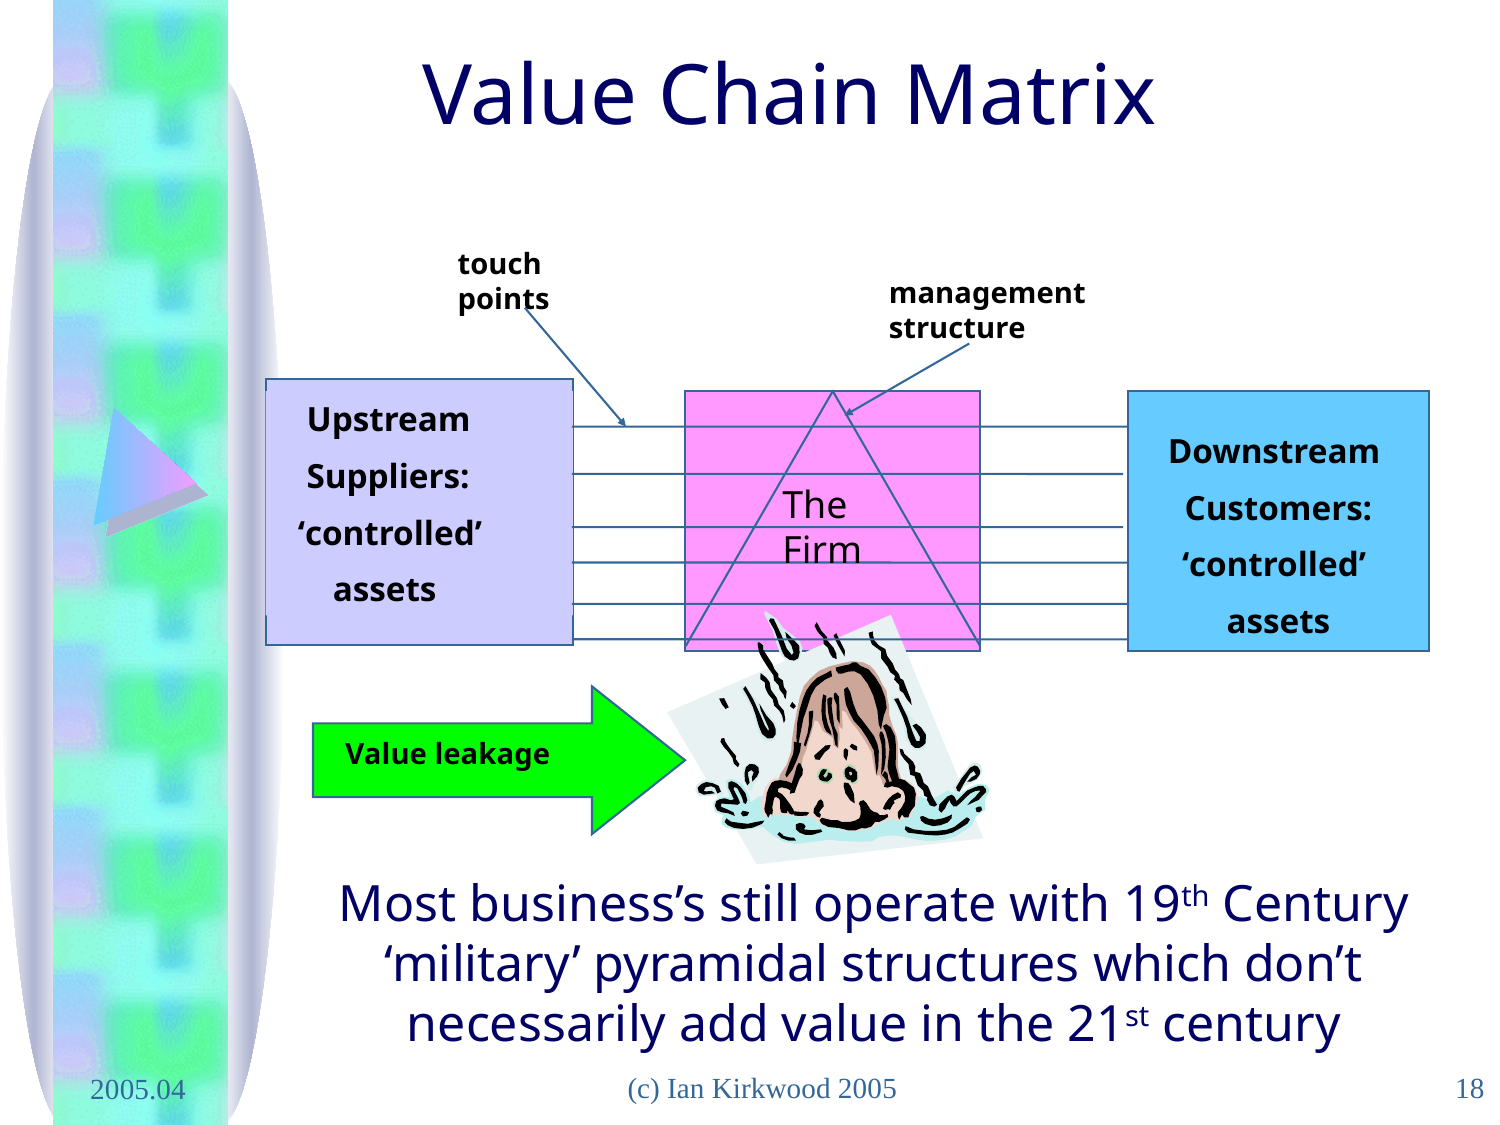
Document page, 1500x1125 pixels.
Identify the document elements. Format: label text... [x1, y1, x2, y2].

text_box [265, 616, 573, 646]
text_box [312, 686, 661, 835]
title Value Chain Matrix [377, 48, 1288, 155]
text_box [525, 308, 626, 427]
text_box [844, 343, 969, 416]
text_box touch points [442, 237, 591, 323]
text_box [892, 528, 981, 562]
text_box [685, 427, 981, 473]
text_box The Firm [767, 473, 892, 579]
text_box [892, 474, 981, 527]
slide_number 2005.04 [74, 1049, 388, 1125]
text_box [685, 474, 767, 527]
text_box [685, 528, 767, 562]
text_box [685, 563, 981, 603]
footer (c) Ian Kirkwood 2005 [524, 1059, 1001, 1125]
text_box Upstream Suppliers: ‘controlled’ assets [265, 391, 573, 616]
picture [53, 0, 229, 1125]
text_box [685, 391, 981, 426]
slide_number 18 [1186, 1059, 1500, 1125]
picture [666, 609, 993, 867]
text_box Value leakage [330, 727, 614, 778]
text_box Most business’s still operate with 19th Century ‘military’ pyramidal structures which don’t necessarily add value in the 21st century [247, 863, 1500, 1059]
text_box management structure [873, 267, 1129, 352]
text_box Downstream Customers: ‘controlled’ assets [1128, 391, 1430, 651]
text_box [265, 379, 573, 391]
